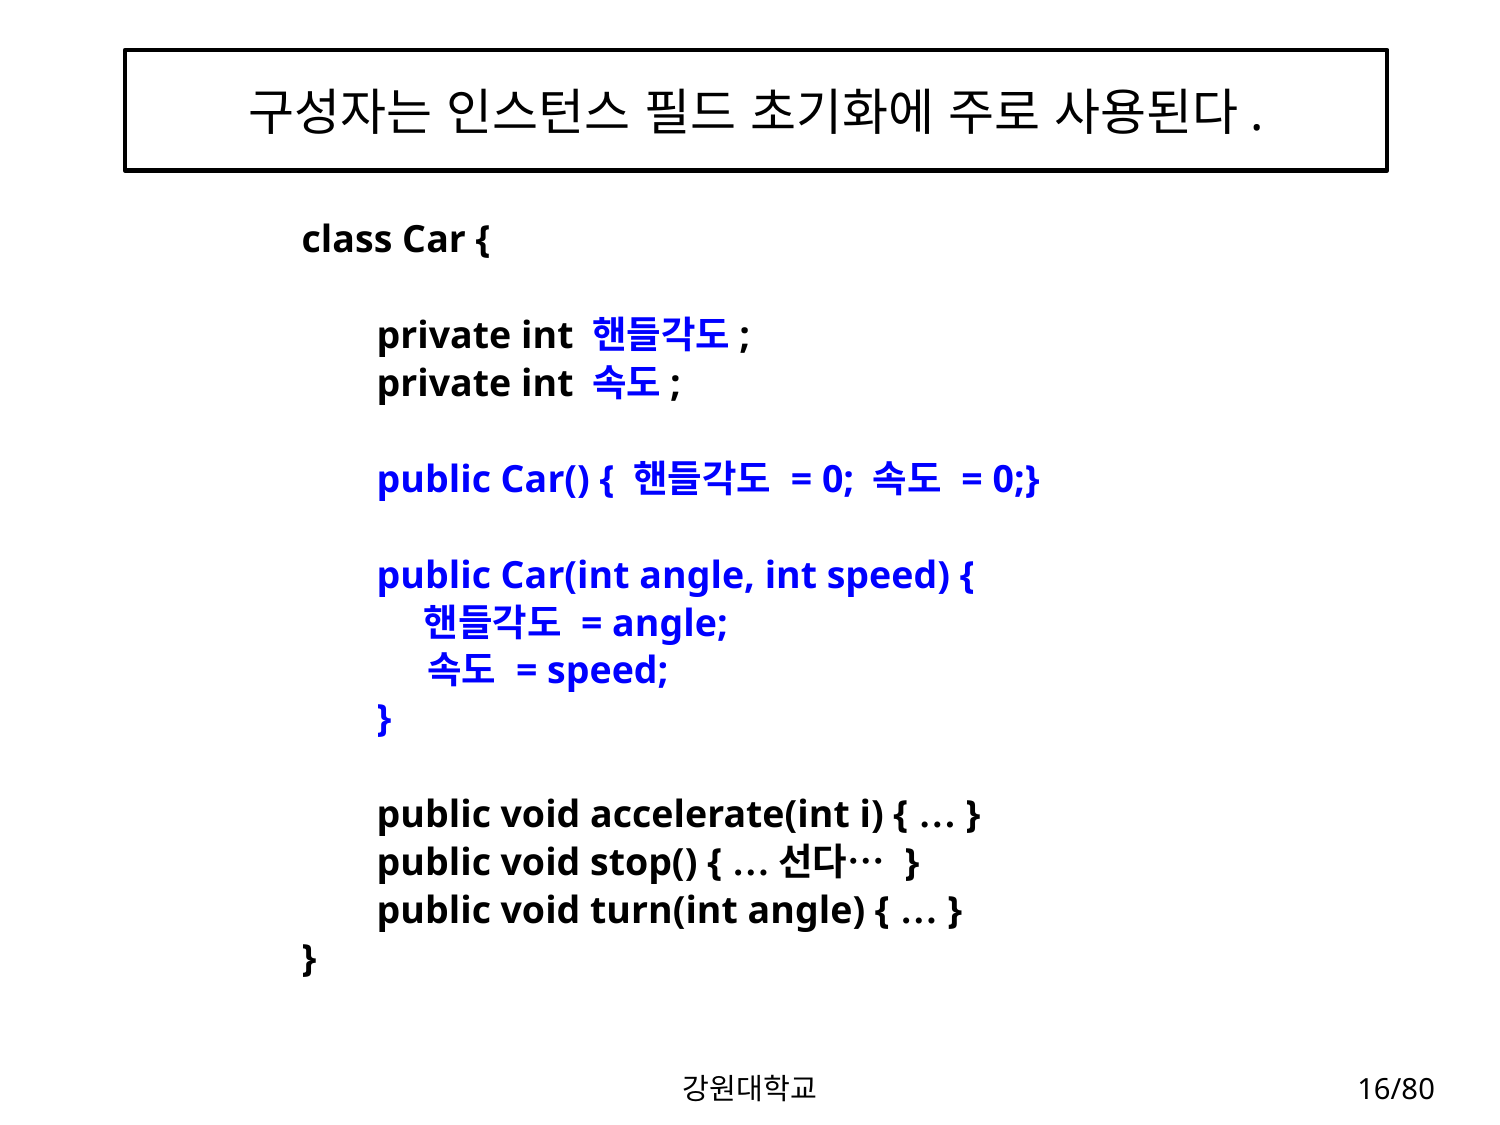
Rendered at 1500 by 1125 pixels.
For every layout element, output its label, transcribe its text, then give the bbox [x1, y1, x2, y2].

list class Car { private int 핸들각도; private int 속도; public Car() { 핸들각도 = 0; 속도 = 0;} public Car(int angle, int speed) { 핸들각도 = angle; 속도 = speed; } public void accelerate(int i) { … } public void stop() { …선다… } public void turn(int angle) { … } } [286, 212, 1238, 1026]
footer 강원대학교 [512, 1062, 988, 1103]
text_box 구성자는 인스턴스 필드 초기화에 주로 사용된다. [123, 48, 1389, 173]
